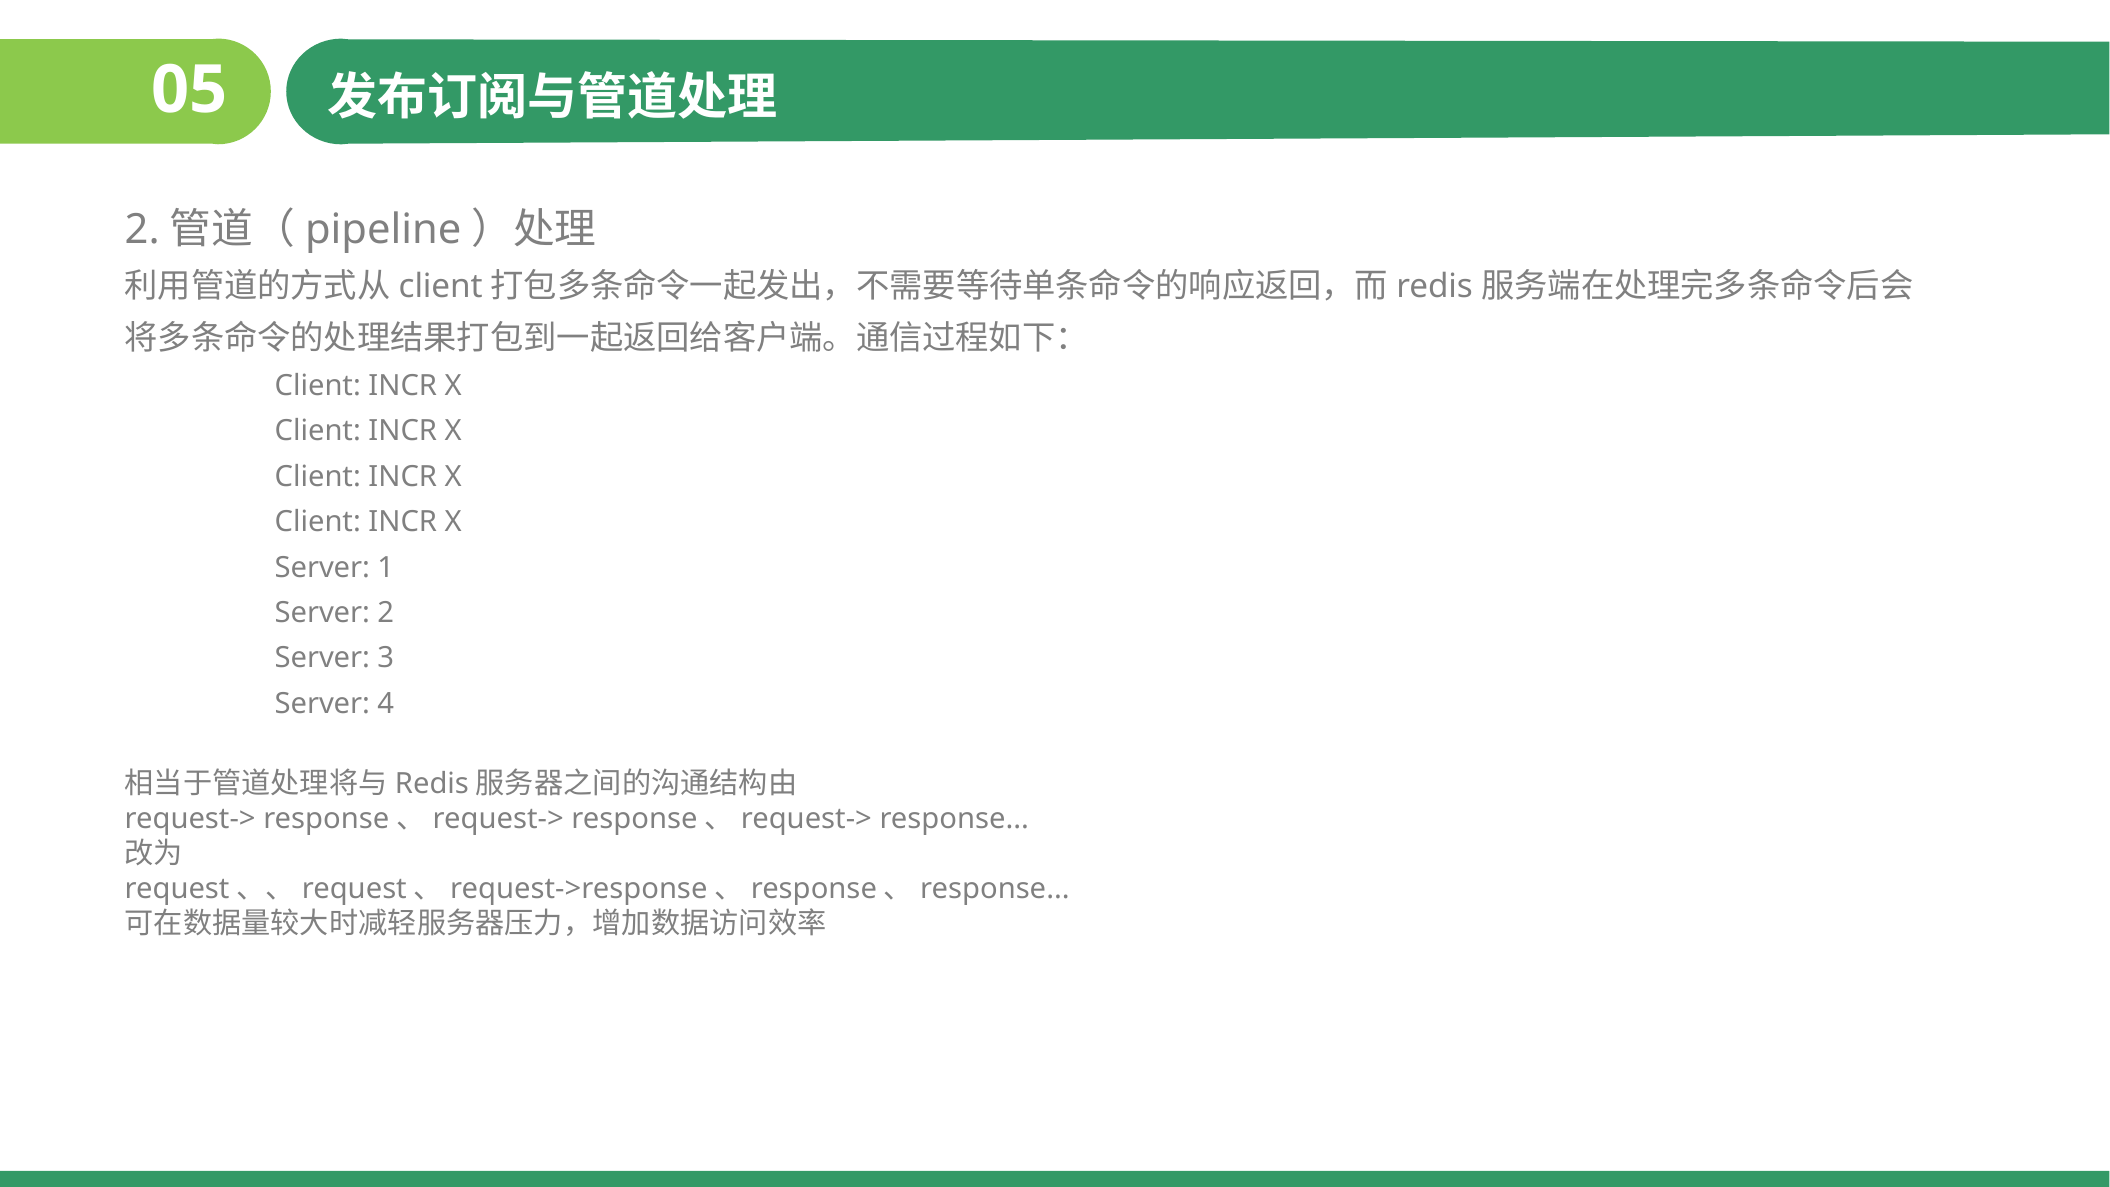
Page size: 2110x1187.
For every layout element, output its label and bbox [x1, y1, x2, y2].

text_box [0, 38, 2110, 1187]
